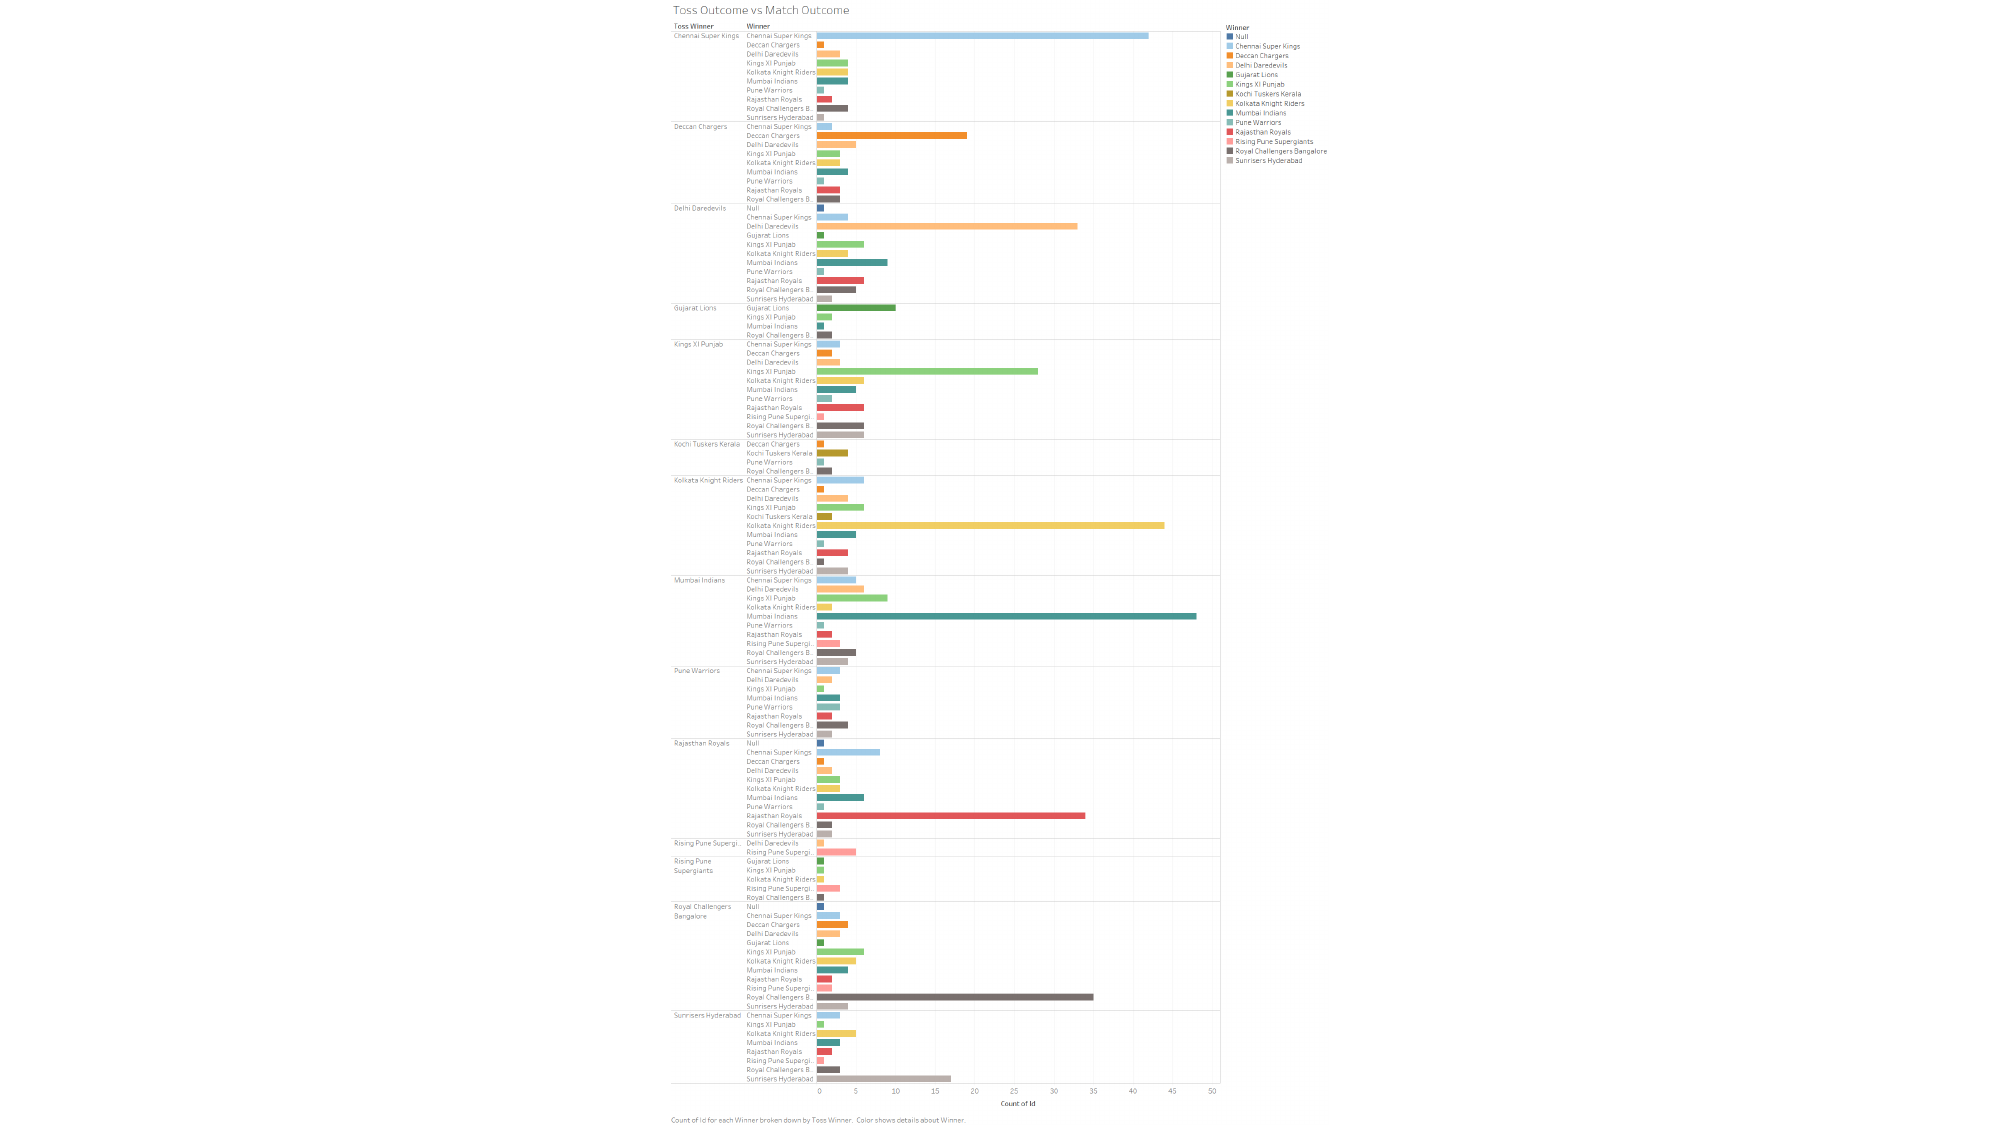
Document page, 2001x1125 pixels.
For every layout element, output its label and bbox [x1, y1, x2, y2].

picture [671, 0, 1329, 1125]
